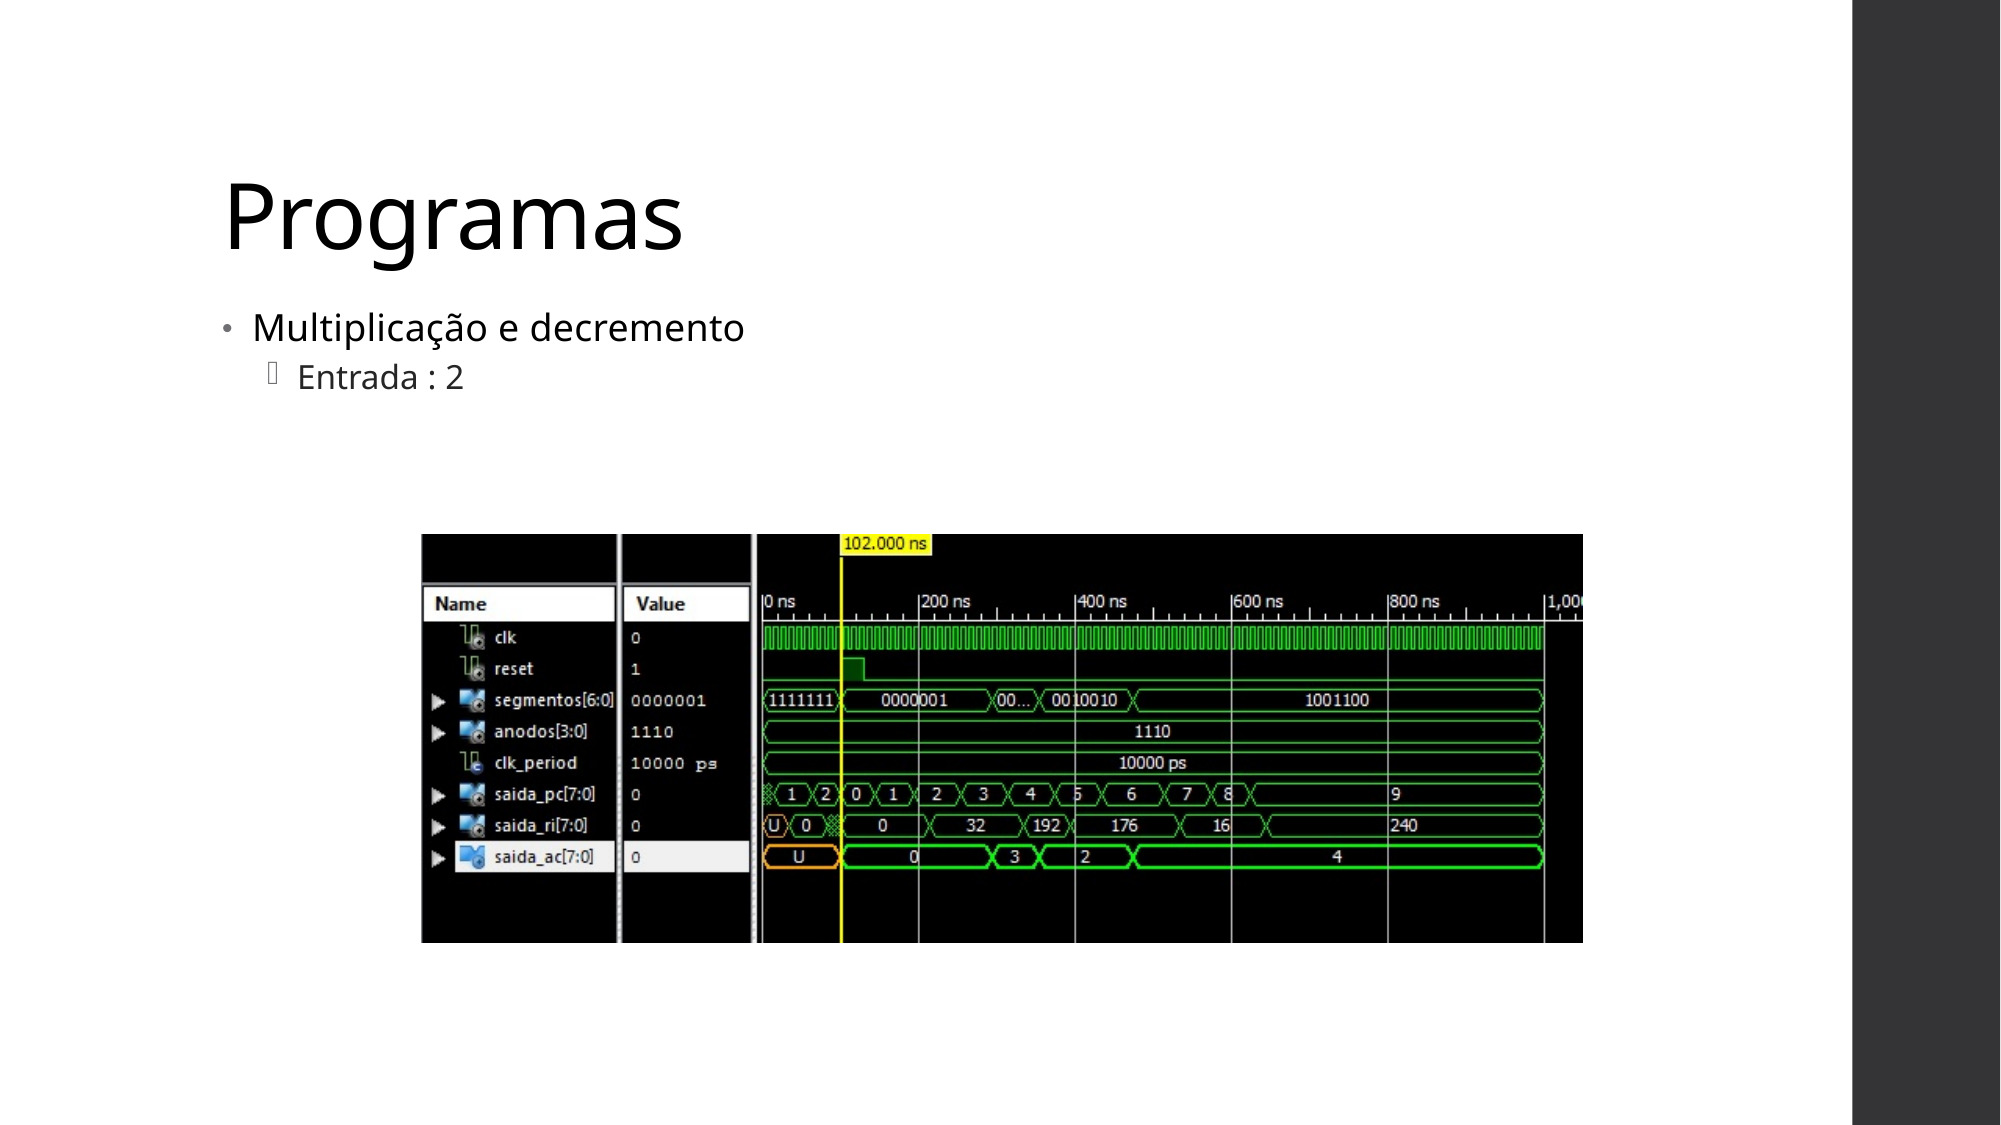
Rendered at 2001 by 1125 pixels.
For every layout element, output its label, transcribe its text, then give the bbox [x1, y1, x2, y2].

picture [421, 534, 1583, 943]
list Multiplicação e decremento Entrada : 2 [206, 299, 1617, 1014]
title Programas [206, 60, 1797, 278]
